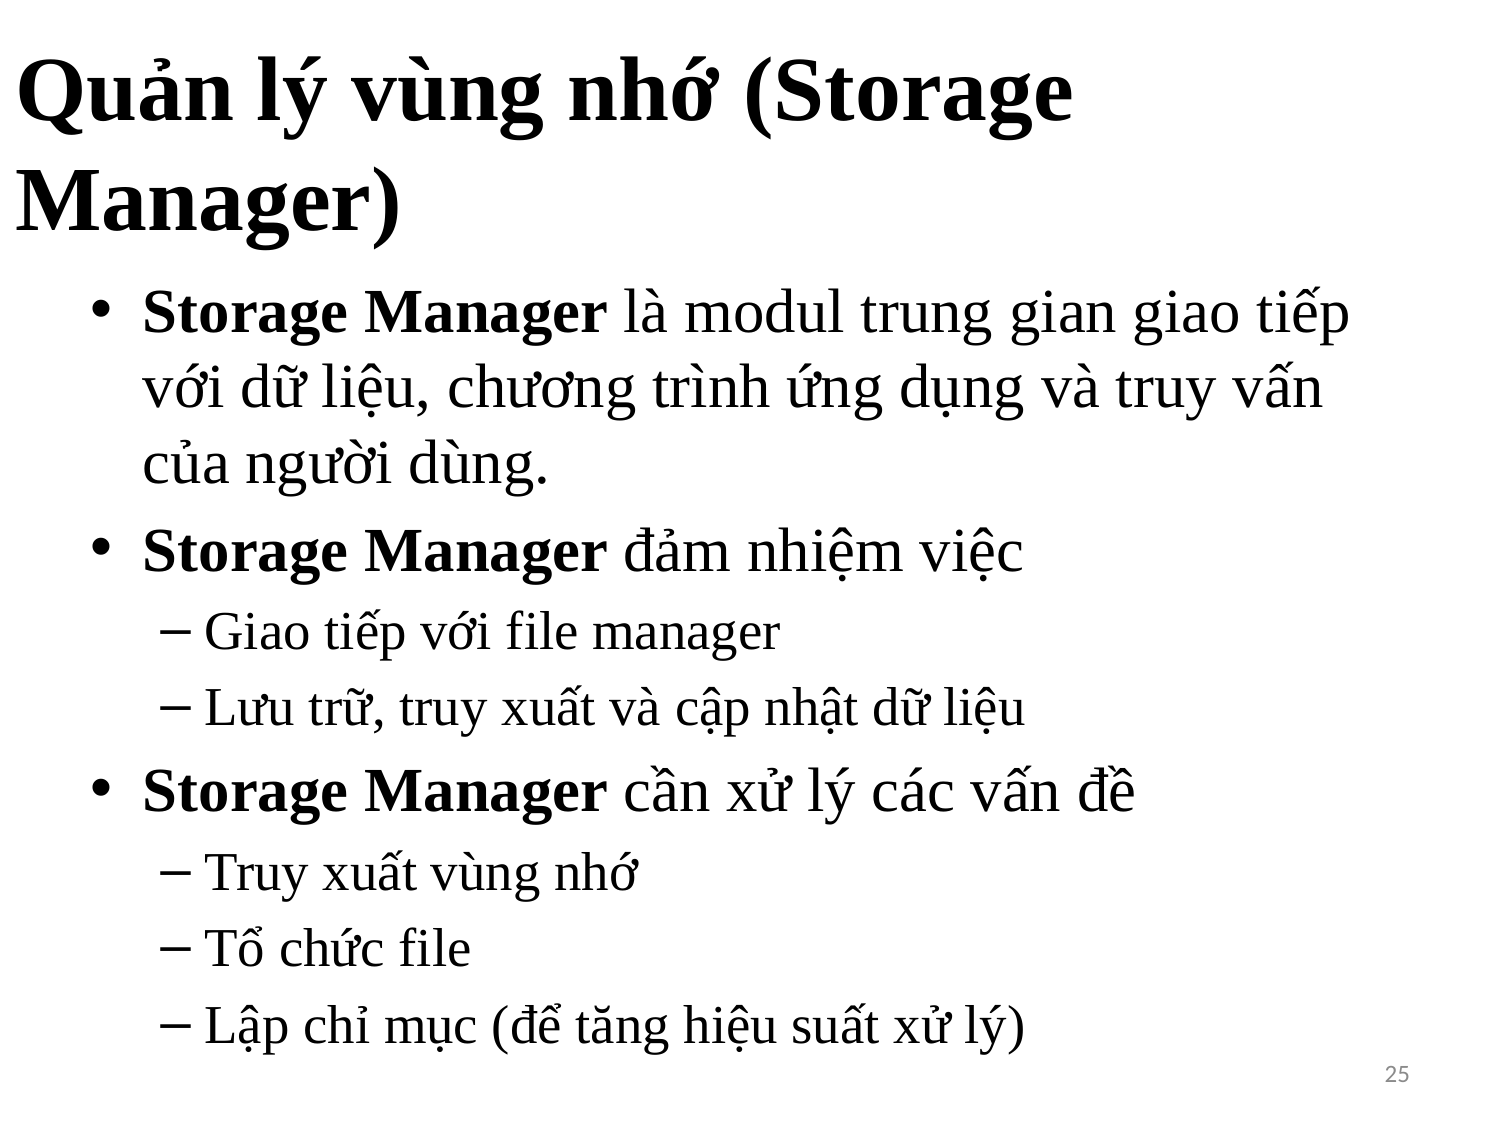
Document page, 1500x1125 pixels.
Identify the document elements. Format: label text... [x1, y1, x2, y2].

list Storage Manager là modul trung gian giao tiếp với dữ liệu, chương trình ứng dụng và truy vấn của người dùng. Storage Manager đảm nhiệm việc Giao tiếp với file manager Lưu trữ, truy xuất và cập nhật dữ liệu Storage Manager cần xử lý các vấn đề Truy xuất vùng nhớ Tổ chức file Lập chỉ mục (để tăng hiệu suất xử lý) [75, 262, 1425, 1063]
title Quản lý vùng nhớ (Storage Manager) [0, 45, 1500, 233]
slide_number 25 [1074, 1042, 1425, 1103]
